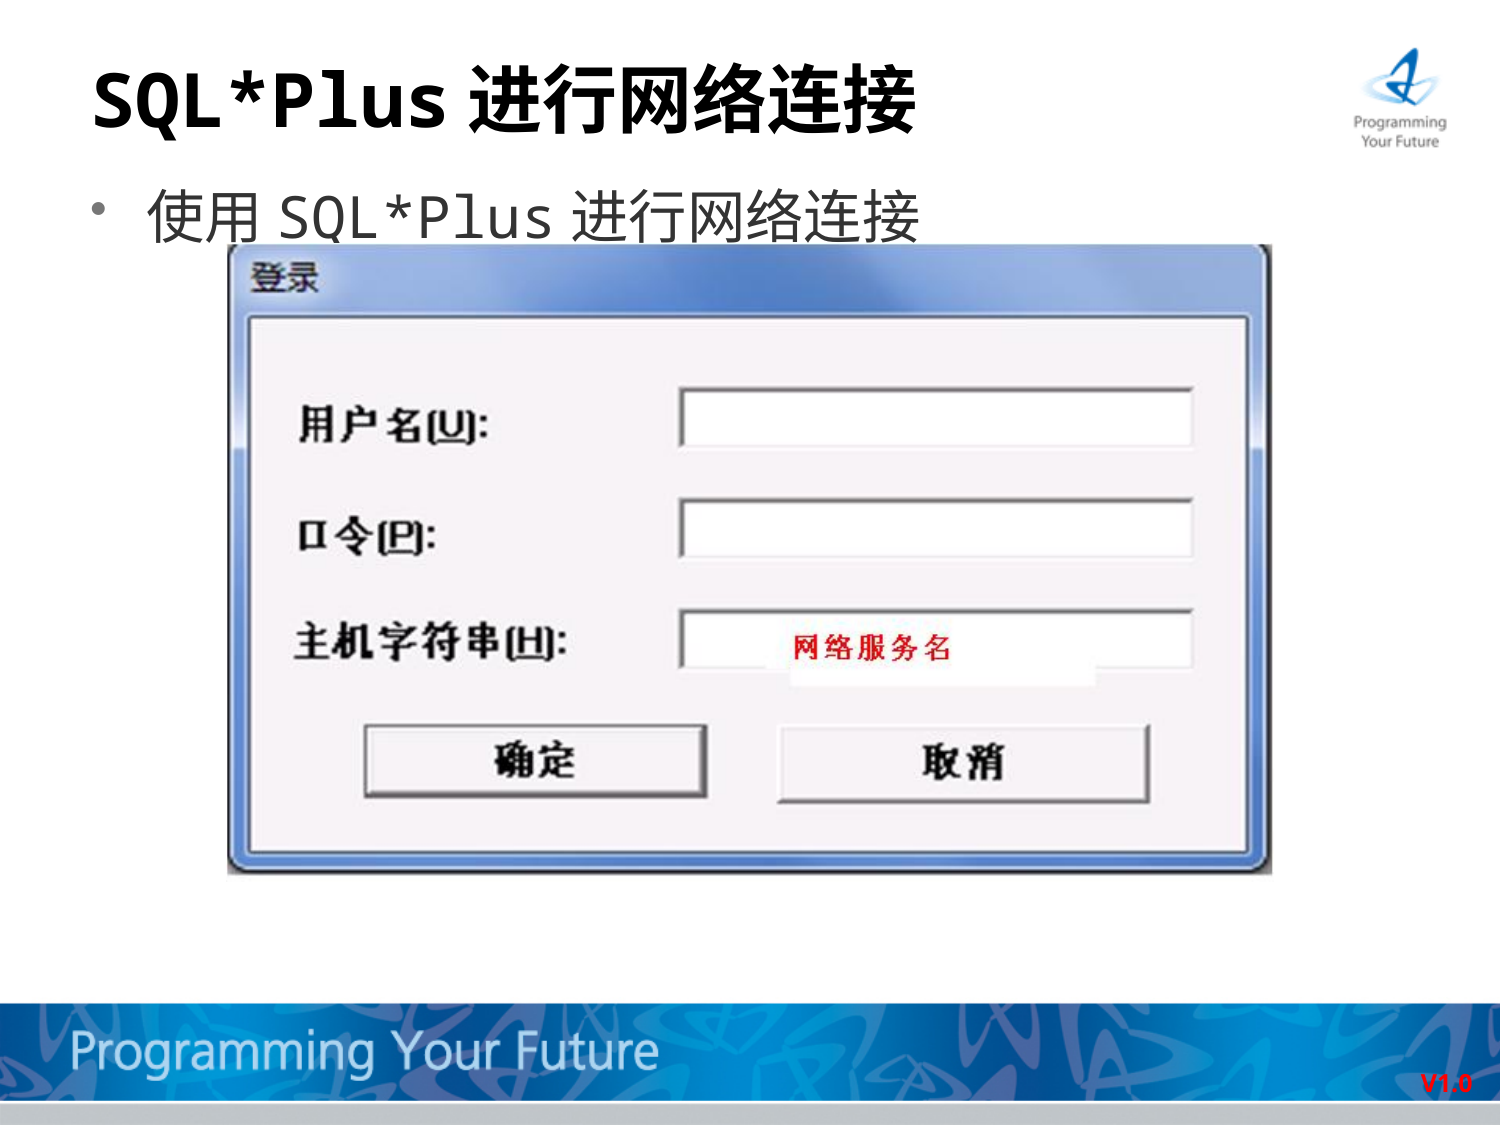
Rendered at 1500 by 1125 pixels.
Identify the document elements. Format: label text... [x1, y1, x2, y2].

title SQL*Plus进行网络连接 [74, 44, 1271, 162]
picture [226, 243, 1274, 882]
list 使用SQL*Plus进行网络连接 [74, 172, 1412, 988]
picture [0, 997, 1500, 1125]
picture [1340, 42, 1461, 157]
